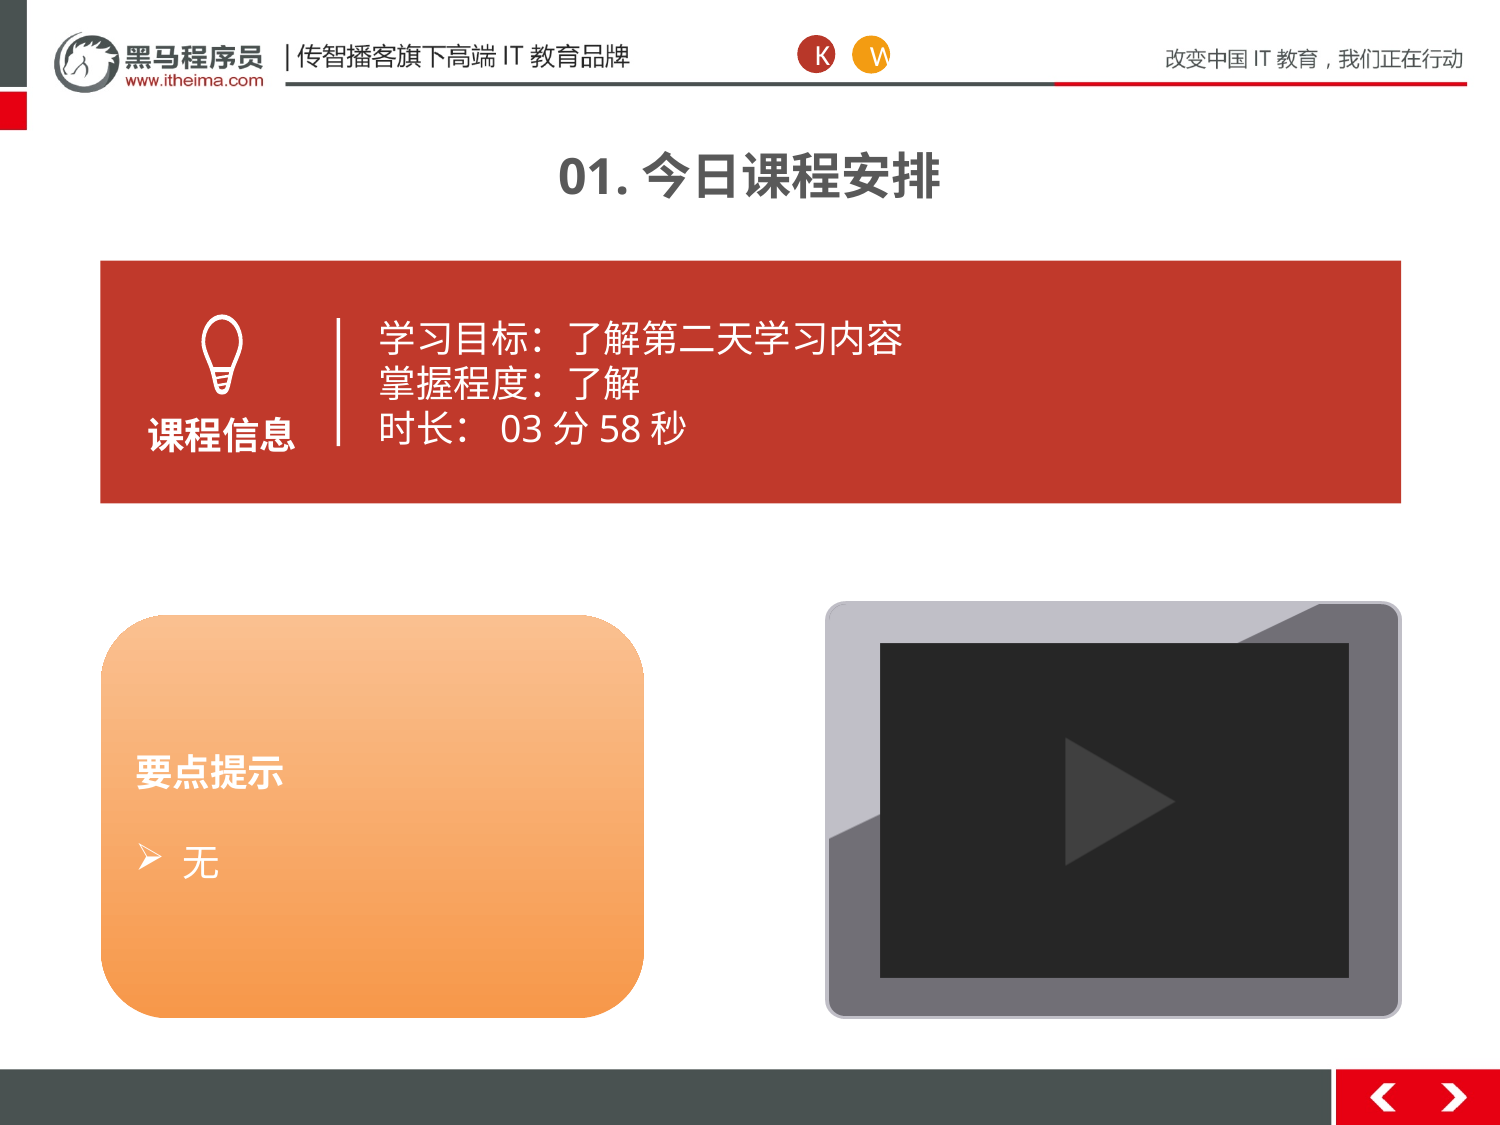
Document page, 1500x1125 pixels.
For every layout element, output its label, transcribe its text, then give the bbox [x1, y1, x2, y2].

text_box W [850, 33, 893, 76]
text_box [98, 258, 1403, 505]
text_box [335, 316, 342, 448]
picture [0, 209, 1500, 1125]
picture [0, 0, 1500, 137]
text_box K [795, 32, 838, 76]
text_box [130, 314, 314, 466]
text_box 要点提示 无 [100, 615, 644, 1019]
title 01.今日课程安排 [0, 137, 1500, 209]
text_box 学习目标：了解第二天学习内容 掌握程度：了解 时长：03分58秒 [364, 307, 1353, 458]
